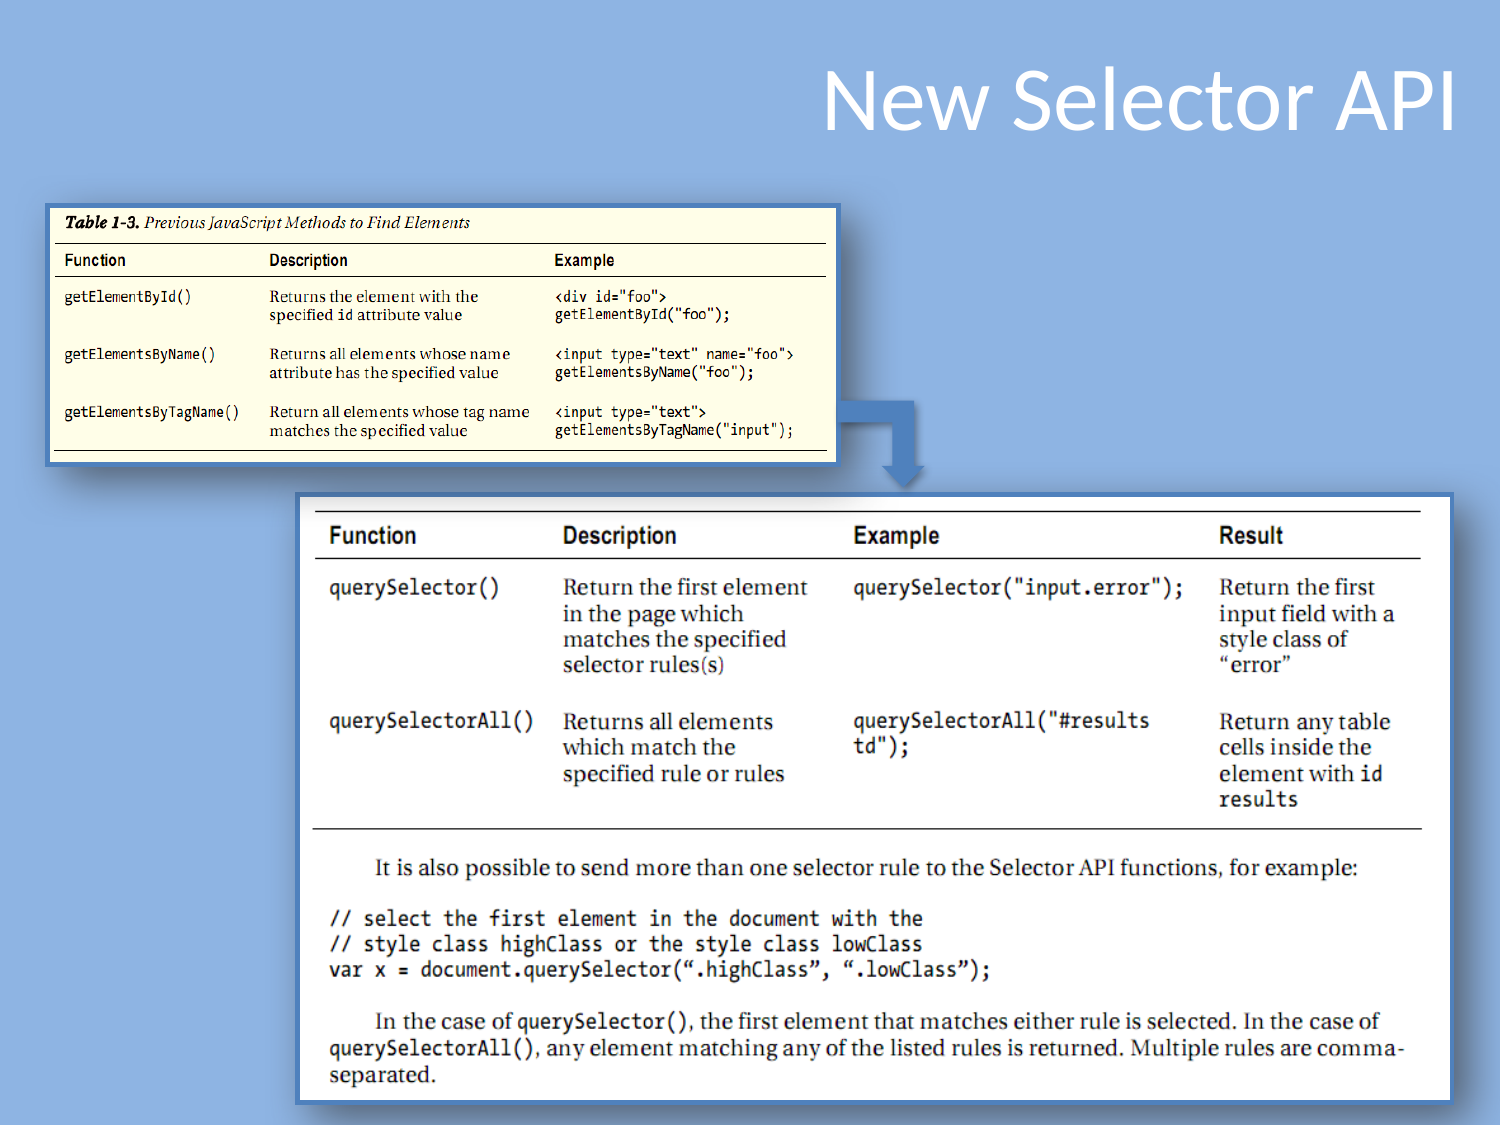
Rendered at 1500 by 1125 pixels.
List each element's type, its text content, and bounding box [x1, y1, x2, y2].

title New Selector API [24, 12, 1475, 175]
text_box [840, 398, 927, 490]
picture [299, 496, 1450, 1101]
picture [49, 207, 837, 463]
